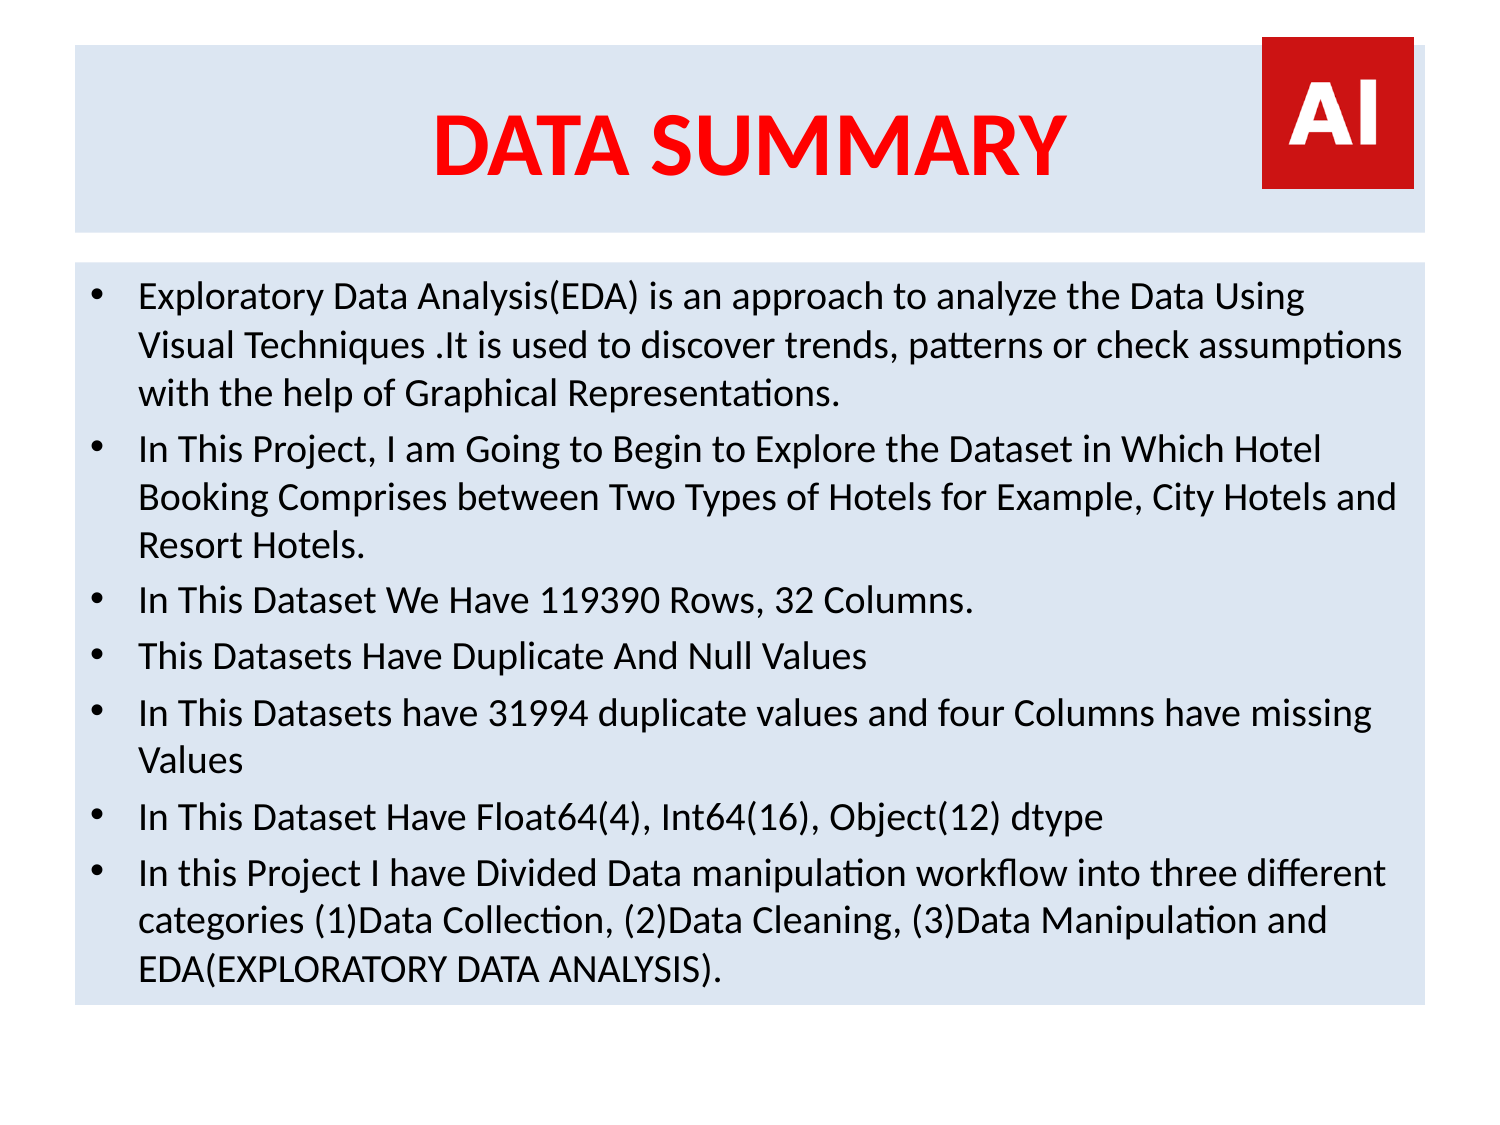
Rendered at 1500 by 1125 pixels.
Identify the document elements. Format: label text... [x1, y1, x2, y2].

picture [1262, 37, 1415, 190]
list Exploratory Data Analysis(EDA) is an approach to analyze the Data Using Visual Techniques .It is used to discover trends, patterns or check assumptions with the help of Graphical Representations. In This Project, I am Going to Begin to Explore the Dataset in Which Hotel Booking Comprises between Two Types of Hotels for Example, City Hotels and Resort Hotels. In This Dataset We Have 119390 Rows, 32 Columns. This Datasets Have Duplicate And Null Values In This Datasets have 31994 duplicate values and four Columns have missing Values In This Dataset Have Float64(4), Int64(16), Object(12) dtype In this Project I have Divided Data manipulation workflow into three different categories (1)Data Collection, (2)Data Cleaning, (3)Data Manipulation and EDA(EXPLORATORY DATA ANALYSIS). [75, 262, 1425, 1005]
title DATA SUMMARY [75, 45, 1425, 233]
